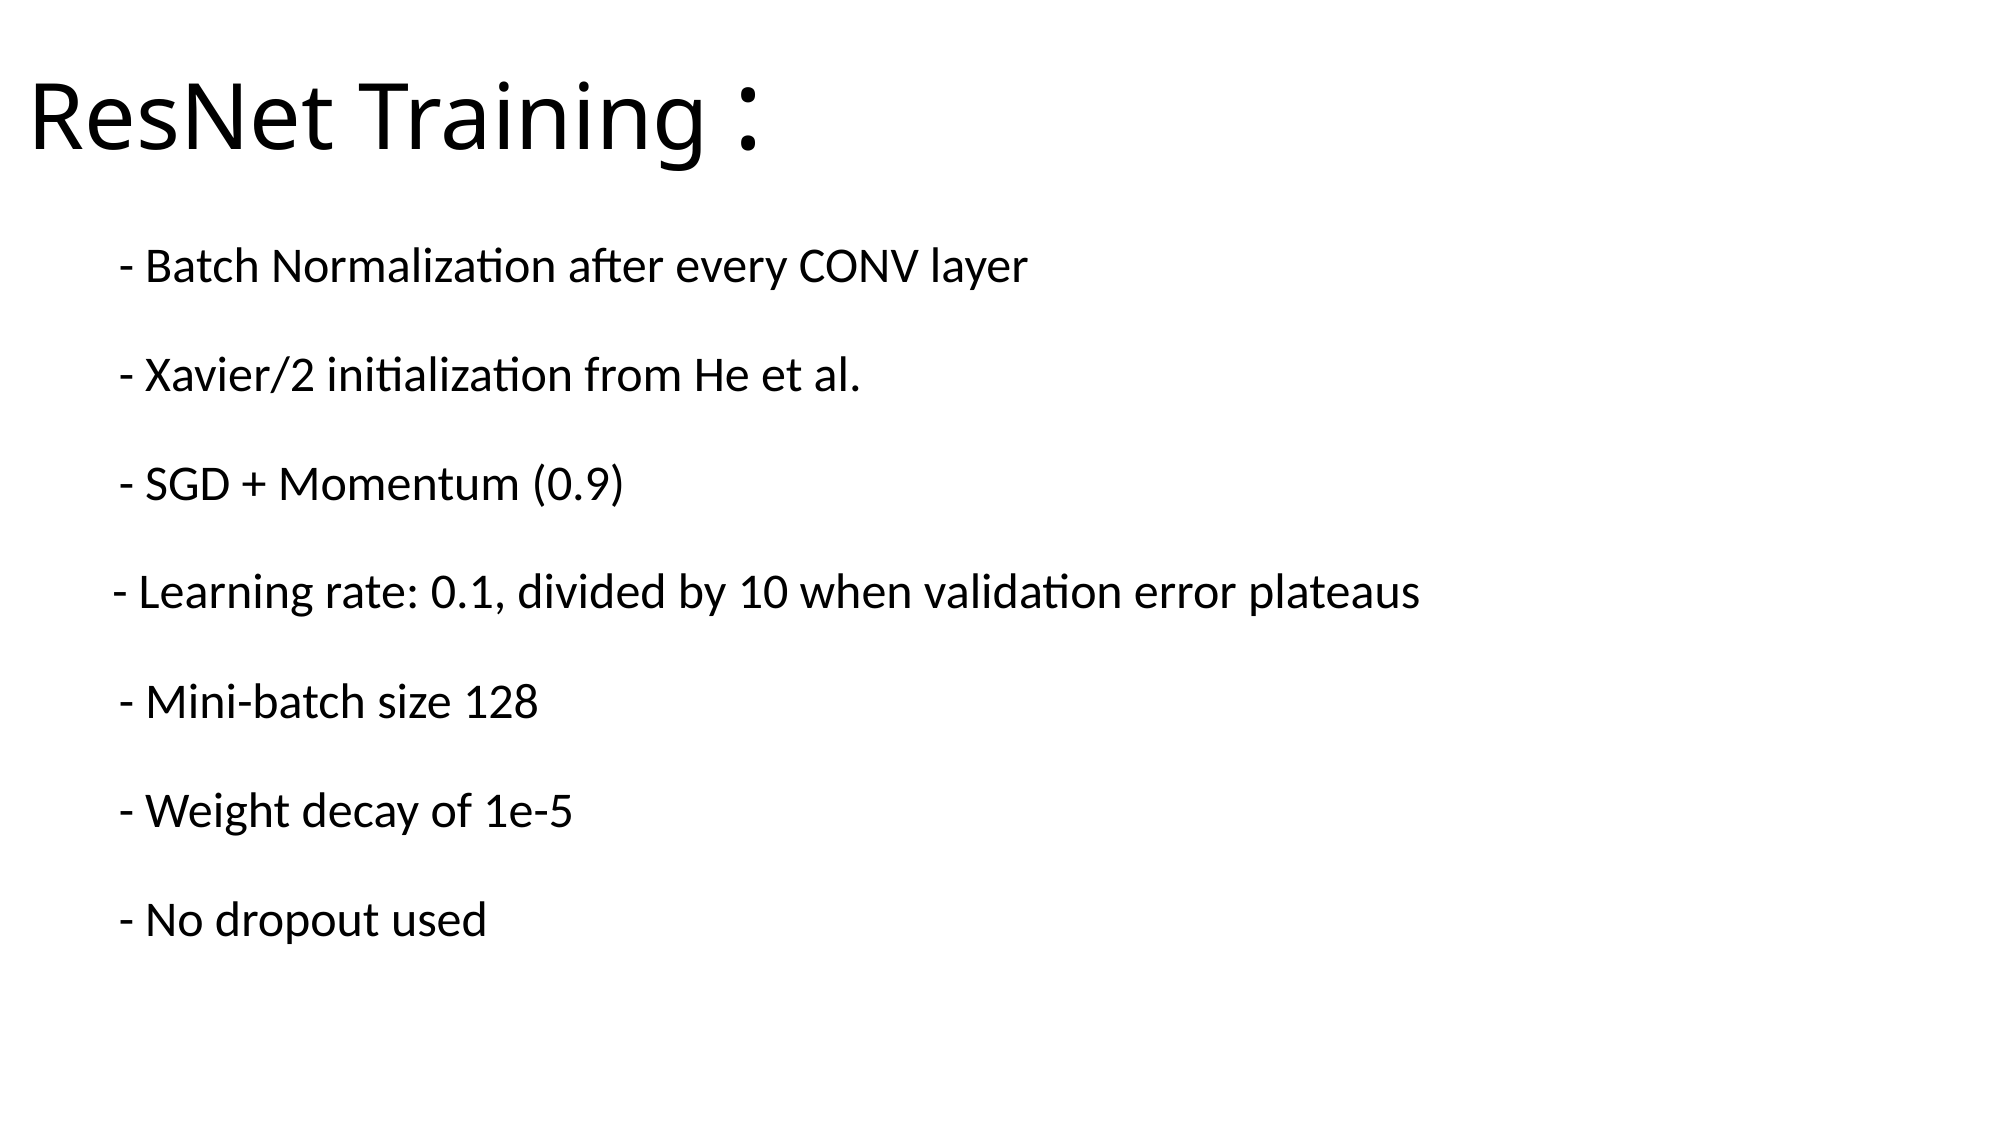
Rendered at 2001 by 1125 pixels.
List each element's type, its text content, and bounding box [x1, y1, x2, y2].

text_box - Learning rate: 0.1, divided by 10 when validation error plateaus [97, 551, 1903, 627]
text_box - Batch Normalization after every CONV layer [103, 225, 1909, 300]
text_box ResNet Training : [12, 45, 2000, 263]
text_box - SGD + Momentum (0.9) [103, 442, 1909, 518]
text_box - Xavier/2 initialization from He et al. [103, 333, 1909, 409]
text_box - Weight decay of 1e-5 [103, 770, 1909, 845]
text_box - No dropout used [103, 878, 1909, 954]
text_box - Mini-batch size 128 [103, 660, 1909, 736]
